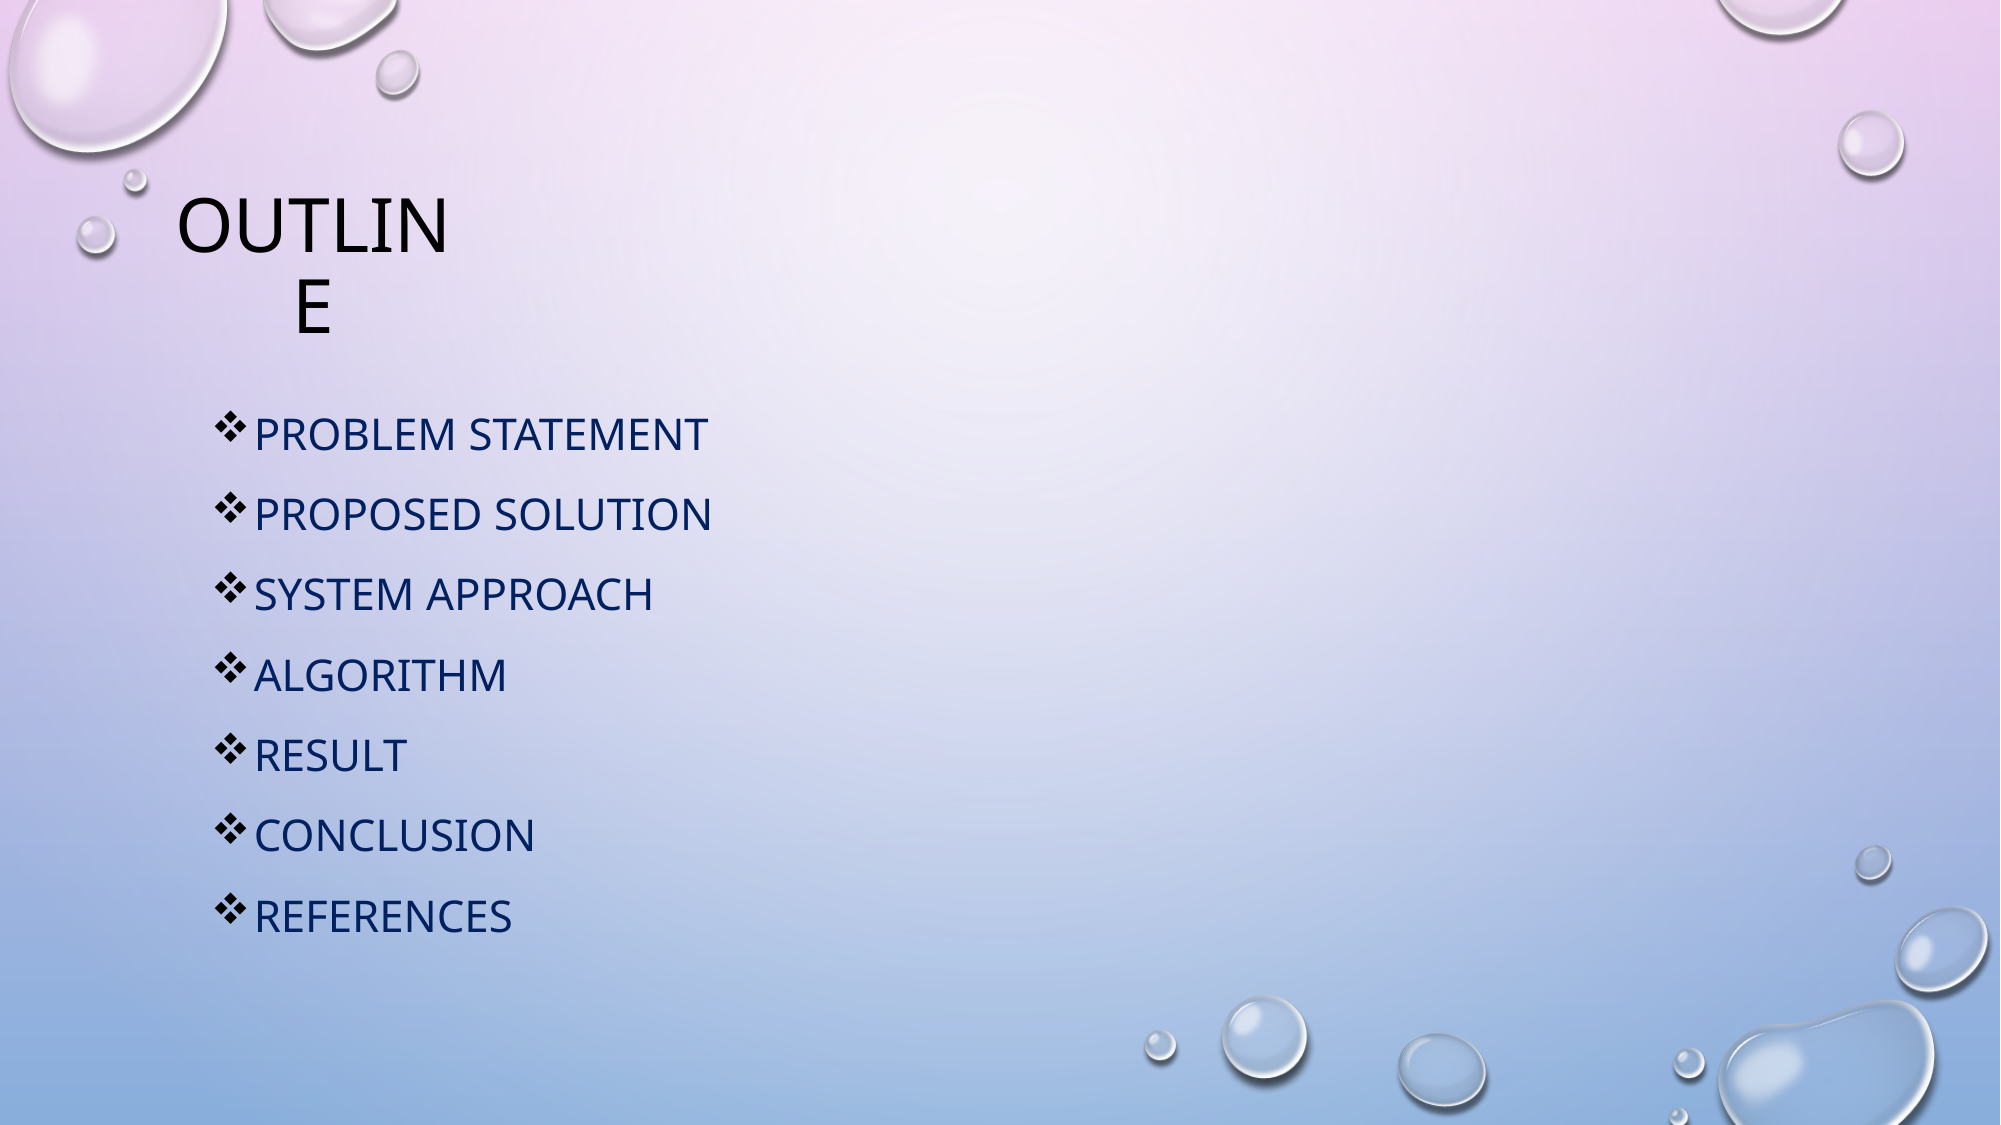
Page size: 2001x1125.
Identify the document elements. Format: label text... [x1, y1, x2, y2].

title outline [149, 174, 478, 364]
list Problem Statement Proposed solution System Approach Algorithm Result Conclusion References [196, 388, 1850, 950]
picture [0, 0, 2000, 1125]
